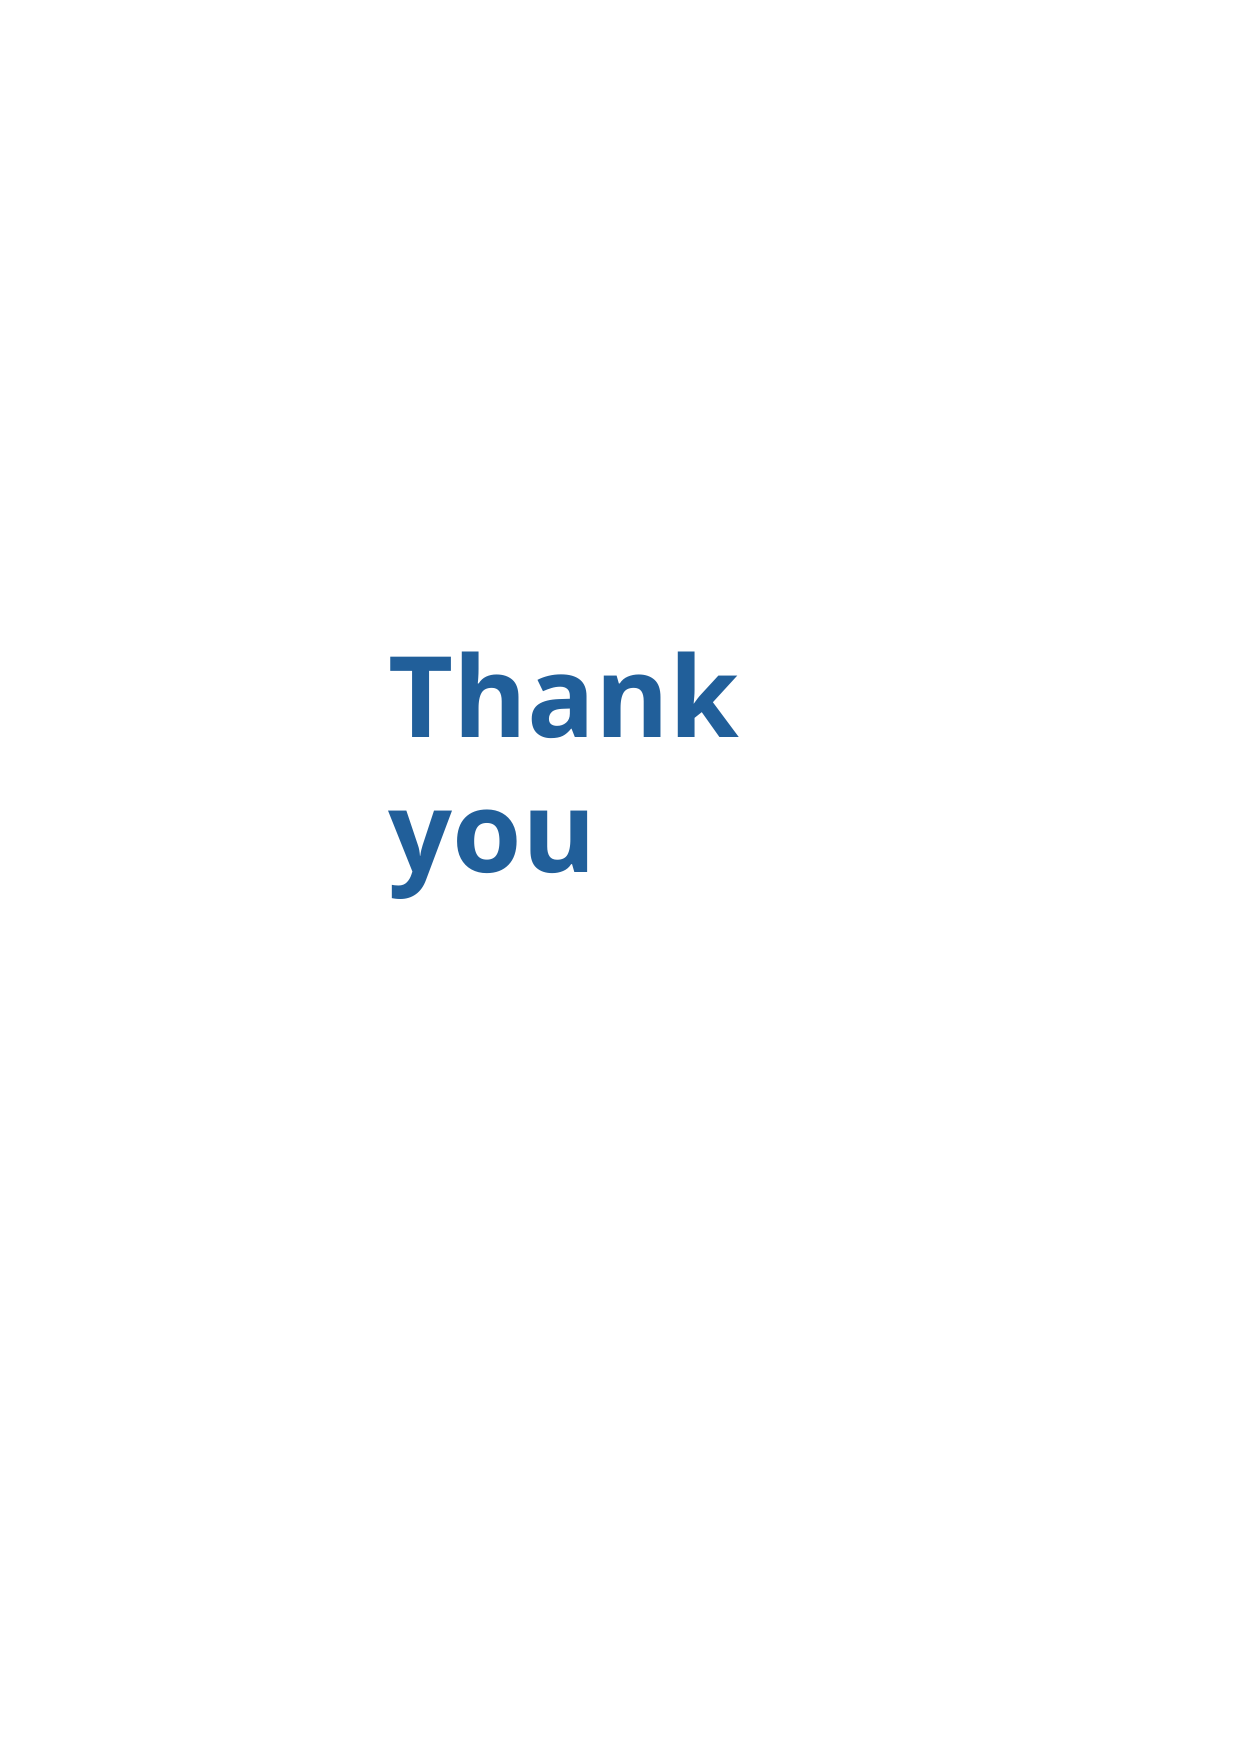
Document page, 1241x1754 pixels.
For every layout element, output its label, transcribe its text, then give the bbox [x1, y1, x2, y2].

text_box Thank you [373, 617, 953, 903]
